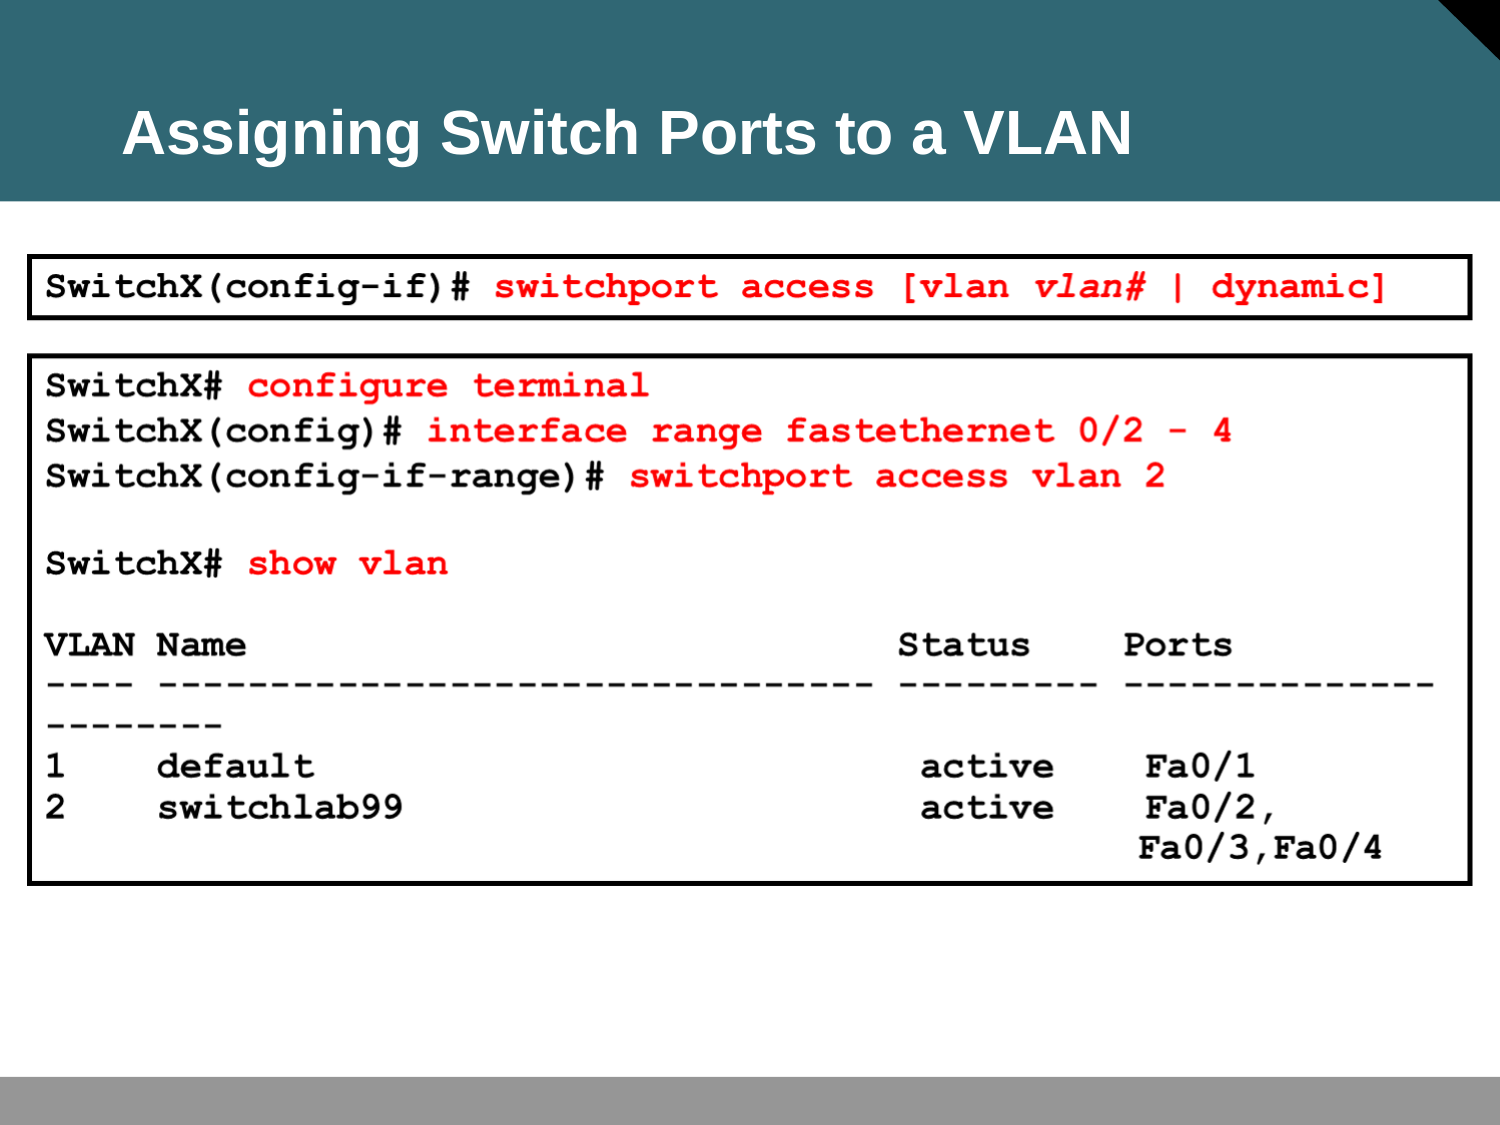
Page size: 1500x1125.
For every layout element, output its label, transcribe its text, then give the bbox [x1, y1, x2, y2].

title Assigning Switch Ports to a VLAN [107, 36, 1444, 175]
picture [20, 251, 1479, 893]
